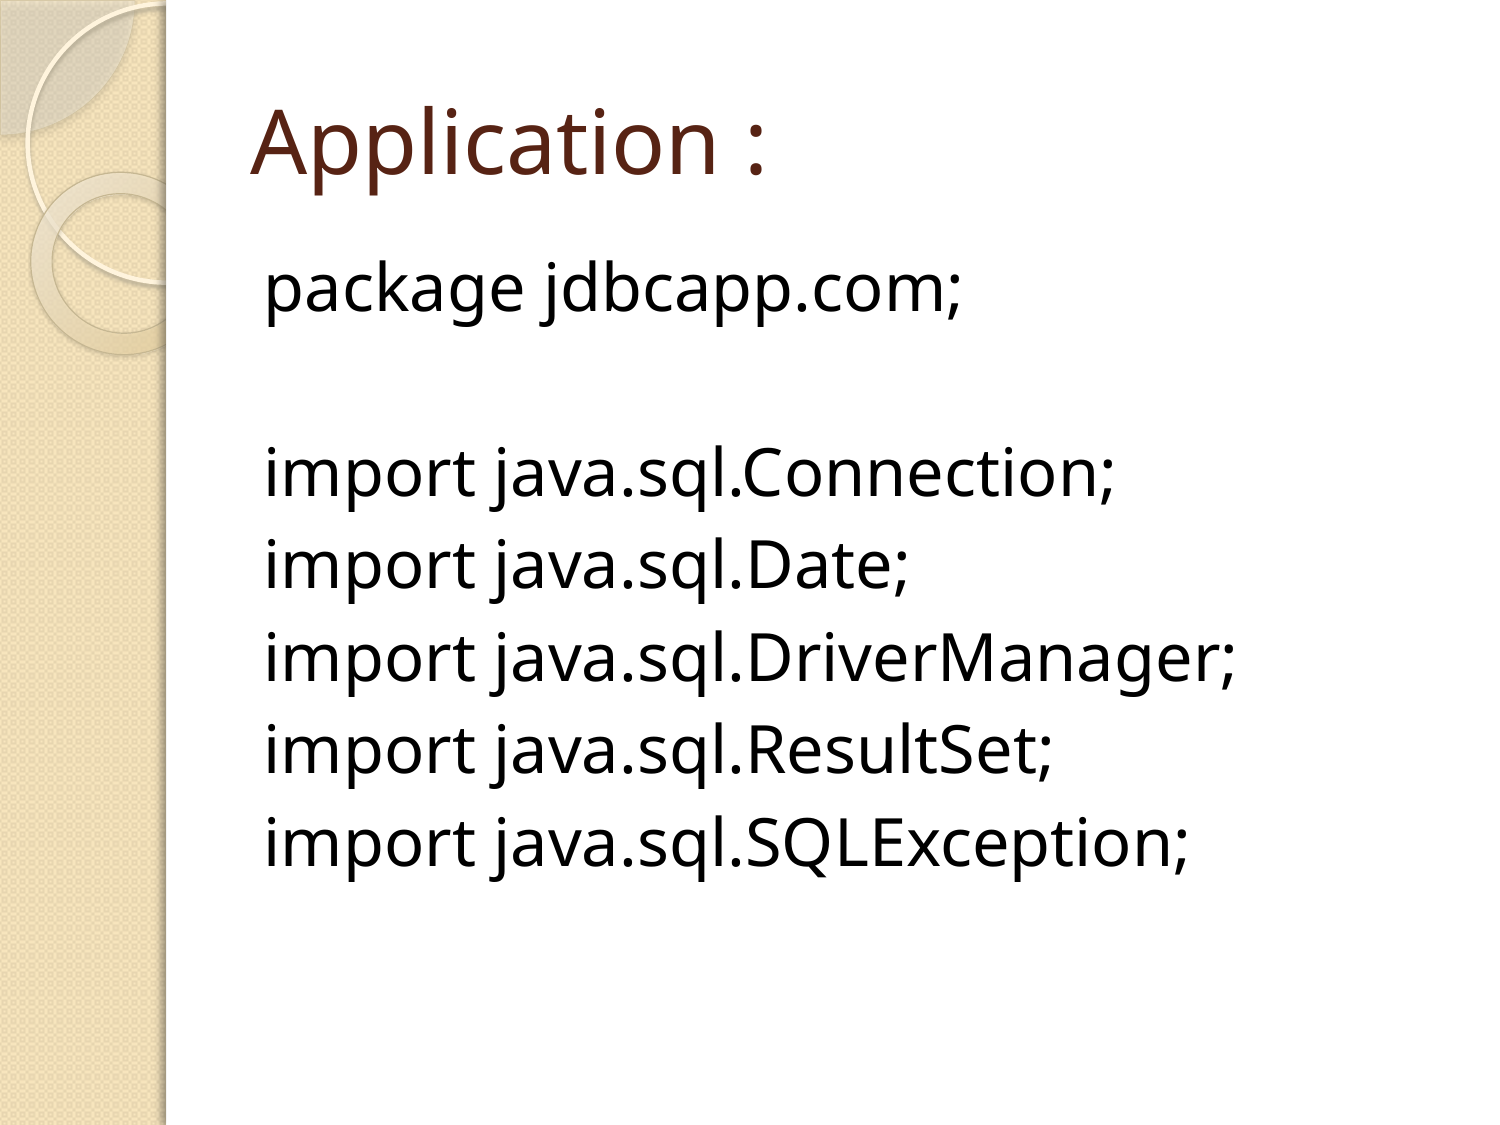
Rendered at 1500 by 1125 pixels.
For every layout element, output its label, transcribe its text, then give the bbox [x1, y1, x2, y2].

title Application : [235, 45, 1466, 233]
list package jdbcapp.com; import java.sql.Connection; import java.sql.Date; import java.sql.DriverManager; import java.sql.ResultSet; import java.sql.SQLException; [235, 237, 1466, 1025]
